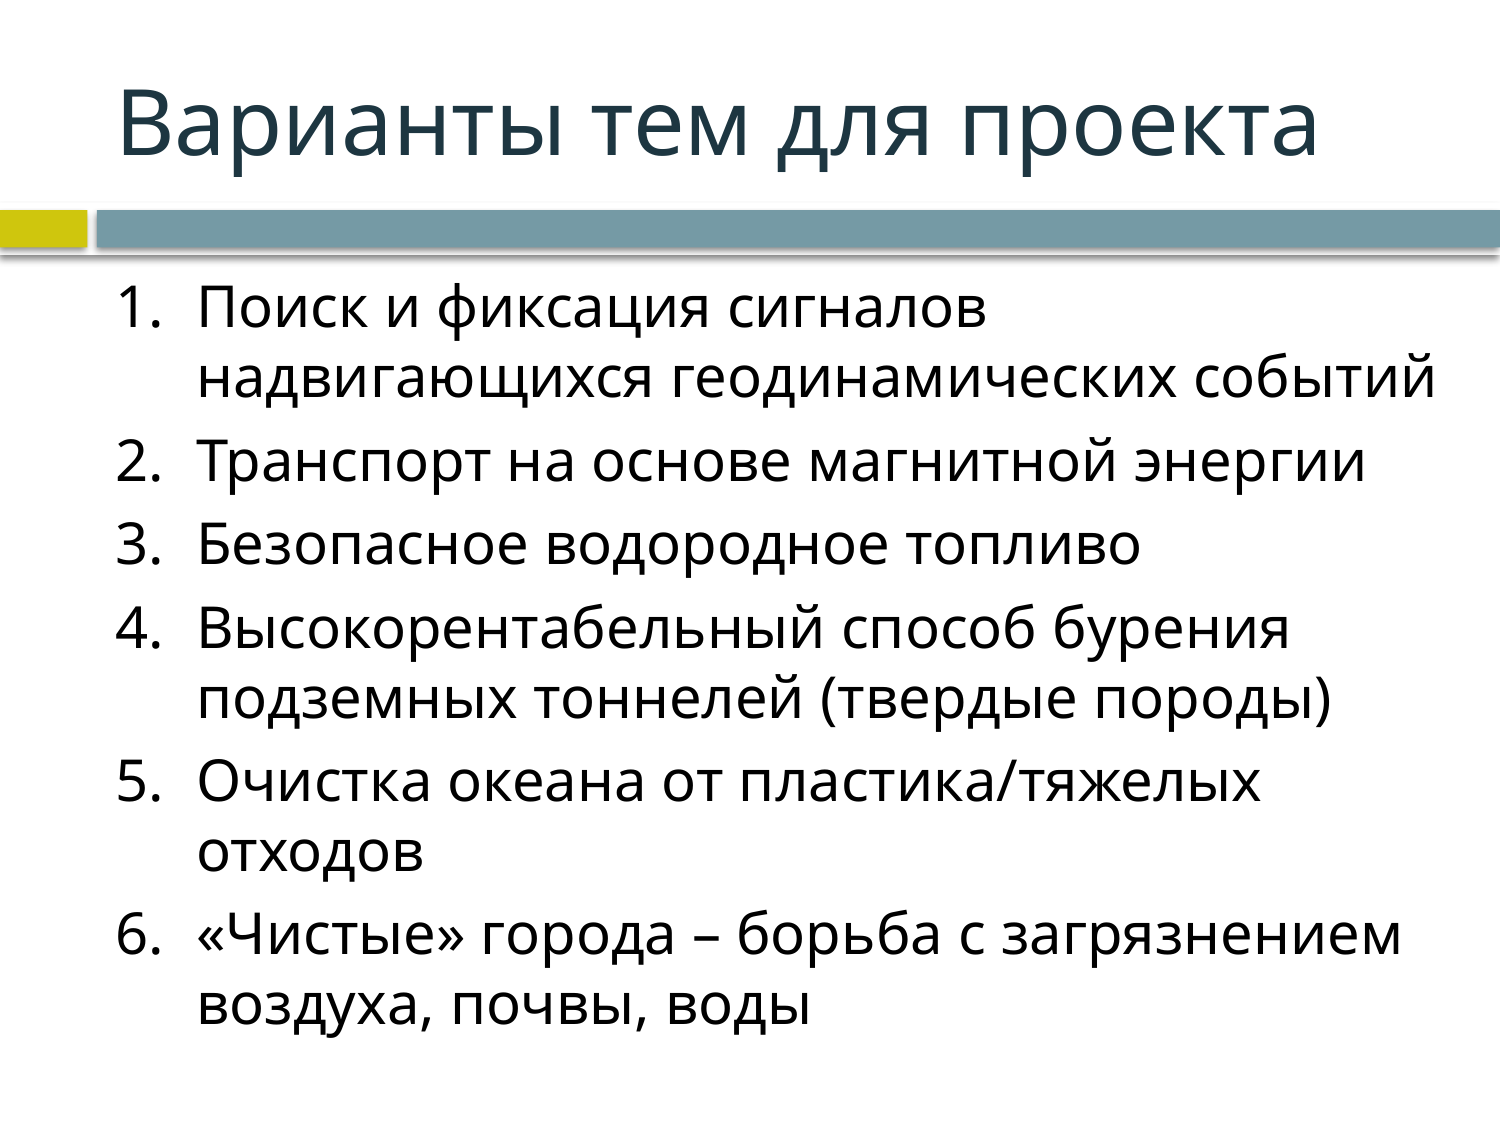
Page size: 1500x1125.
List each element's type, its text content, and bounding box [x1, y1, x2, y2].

title Варианты тем для проекта [100, 37, 1438, 200]
list Поиск и фиксация сигналов надвигающихся геодинамических событий Транспорт на основе магнитной энергии Безопасное водородное топливо Высокорентабельный способ бурения подземных тоннелей (твердые породы) Очистка океана от пластика/тяжелых отходов «Чистые» города – борьба с загрязнением воздуха, почвы, воды [100, 262, 1471, 1106]
